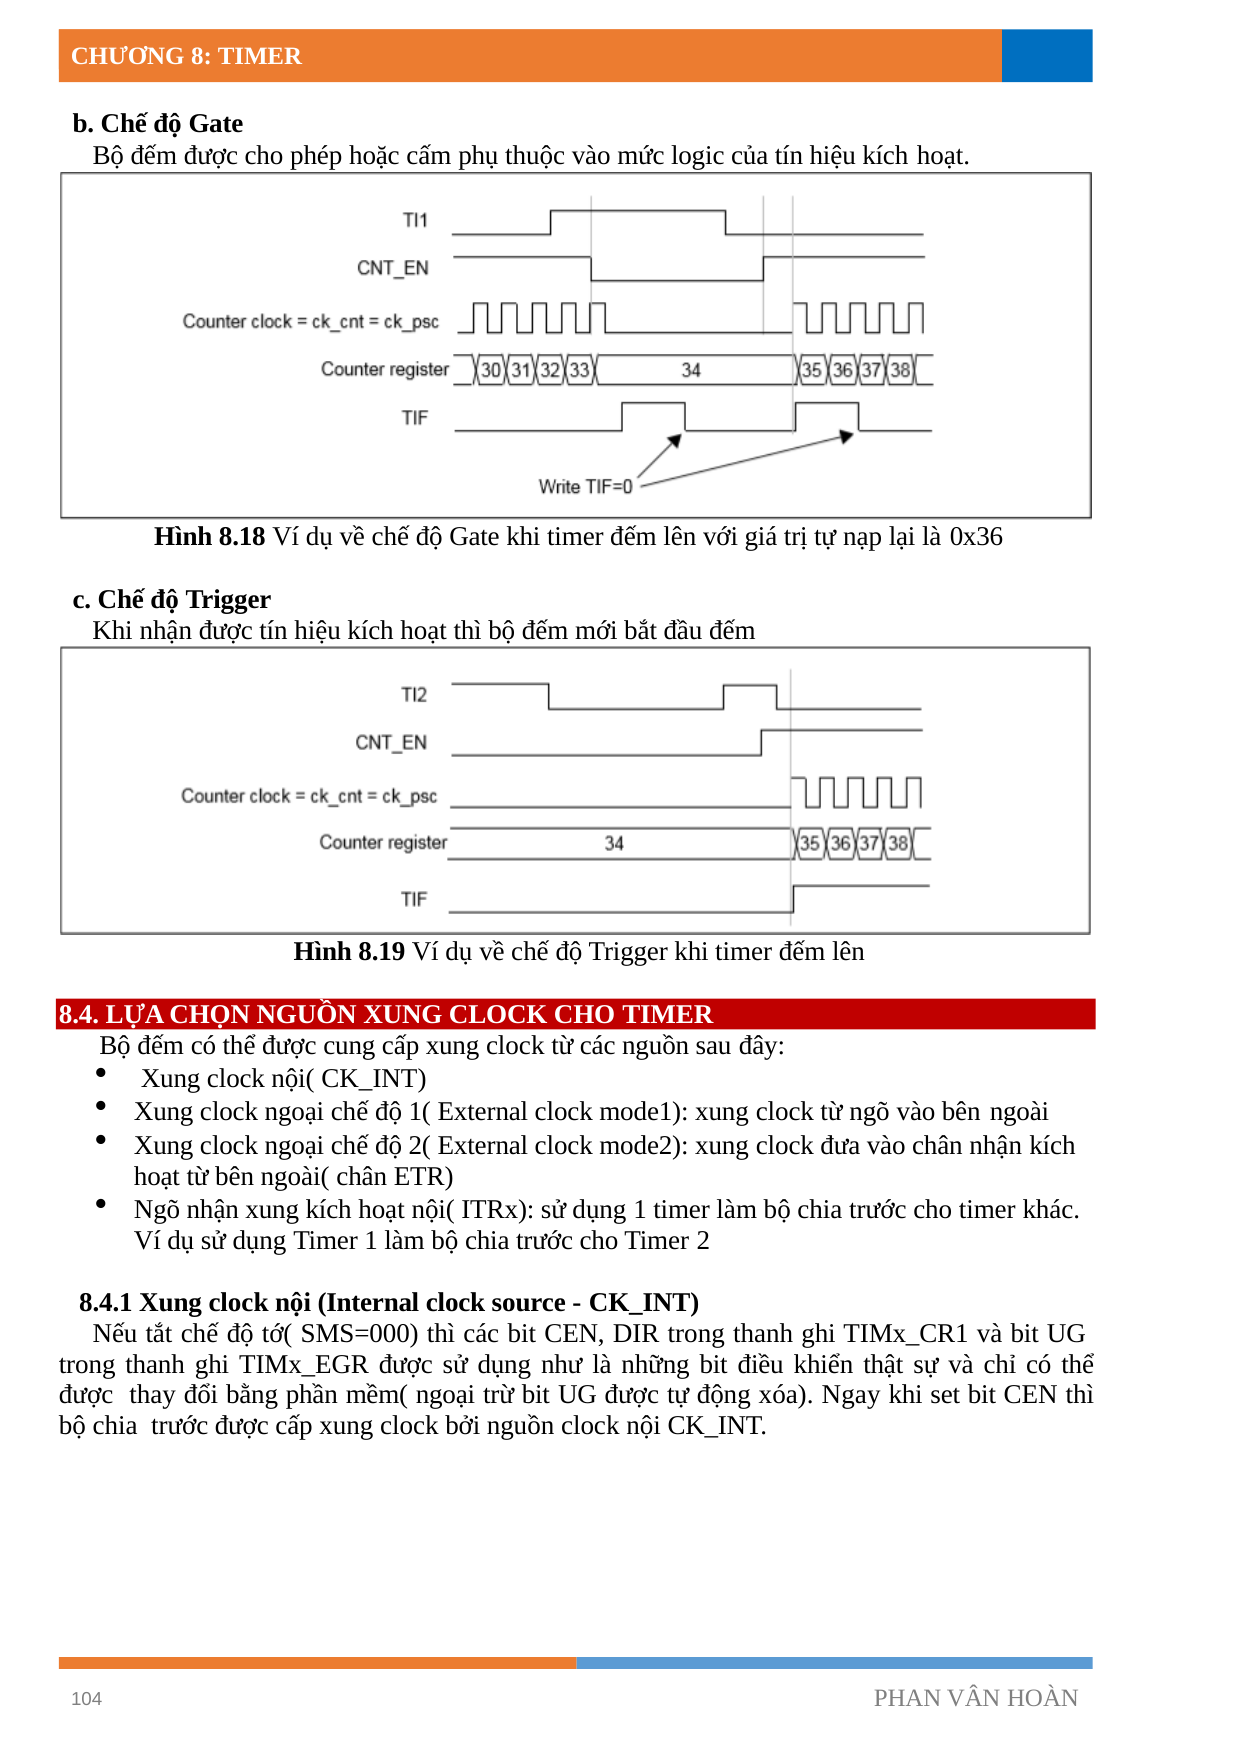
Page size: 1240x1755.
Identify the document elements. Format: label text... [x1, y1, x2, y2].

text_box 8.4. LỰA CHỌN NGUỒN XUNG CLOCK CHO TIMER [55, 998, 1096, 1030]
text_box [58, 1656, 1093, 1670]
text_box Bộ đếm có thể được cung cấp xung clock từ các nguồn sau đây: Xung clock nội( CK_INT) Xung clock ngoại chế độ 1( External clock mode1): xung clock từ ngõ vào bên ngoài Xung clock ngoại chế độ 2( External clock mode2): xung clock đưa vào chân nhận kích hoạt từ bên ngoài( chân ETR) Ngõ nhận xung kích hoạt nội( ITRx): sử dụng 1 timer làm bộ chia trước cho timer khác. Ví dụ sử dụng Timer 1 làm bộ chia trước cho Timer 2 8.4.1 Xung clock nội (Internal clock source - CK_INT) Nếu tắt chế độ tớ( SMS=000) thì các bit CEN, DIR trong thanh ghi TIMx_CR1 và bit UG trong thanh ghi TIMx_EGR được sử dụng như là những bit điều khiển thật sự và chỉ có thể được thay đổi bằng phần mềm( ngoại trừ bit UG được tự động xóa). Ngay khi set bit CEN thì bộ chia trước được cấp xung clock bởi nguồn clock nội CK_INT. [56, 1025, 1095, 1441]
text_box [60, 646, 1091, 935]
text_box CHƯƠNG 8: TIMER [58, 29, 1002, 70]
text_box [60, 172, 1092, 520]
text_box PHAN VÂN HOÀN [871, 1679, 1083, 1712]
text_box b. Chế độ Gate Bộ đếm được cho phép hoặc cấm phụ thuộc vào mức logic của tín hiệu kích hoạt. [70, 104, 979, 170]
text_box Hình 8.19 Ví dụ về chế độ Trigger khi timer đếm lên [291, 935, 874, 967]
text_box 104 [68, 1684, 105, 1709]
text_box Hình 8.18 Ví dụ về chế độ Gate khi timer đếm lên với giá trị tự nạp lại là 0x36 c. Chế độ Trigger Khi nhận được tín hiệu kích hoạt thì bộ đếm mới bắt đầu đếm [70, 520, 1013, 646]
text_box [1002, 29, 1093, 83]
